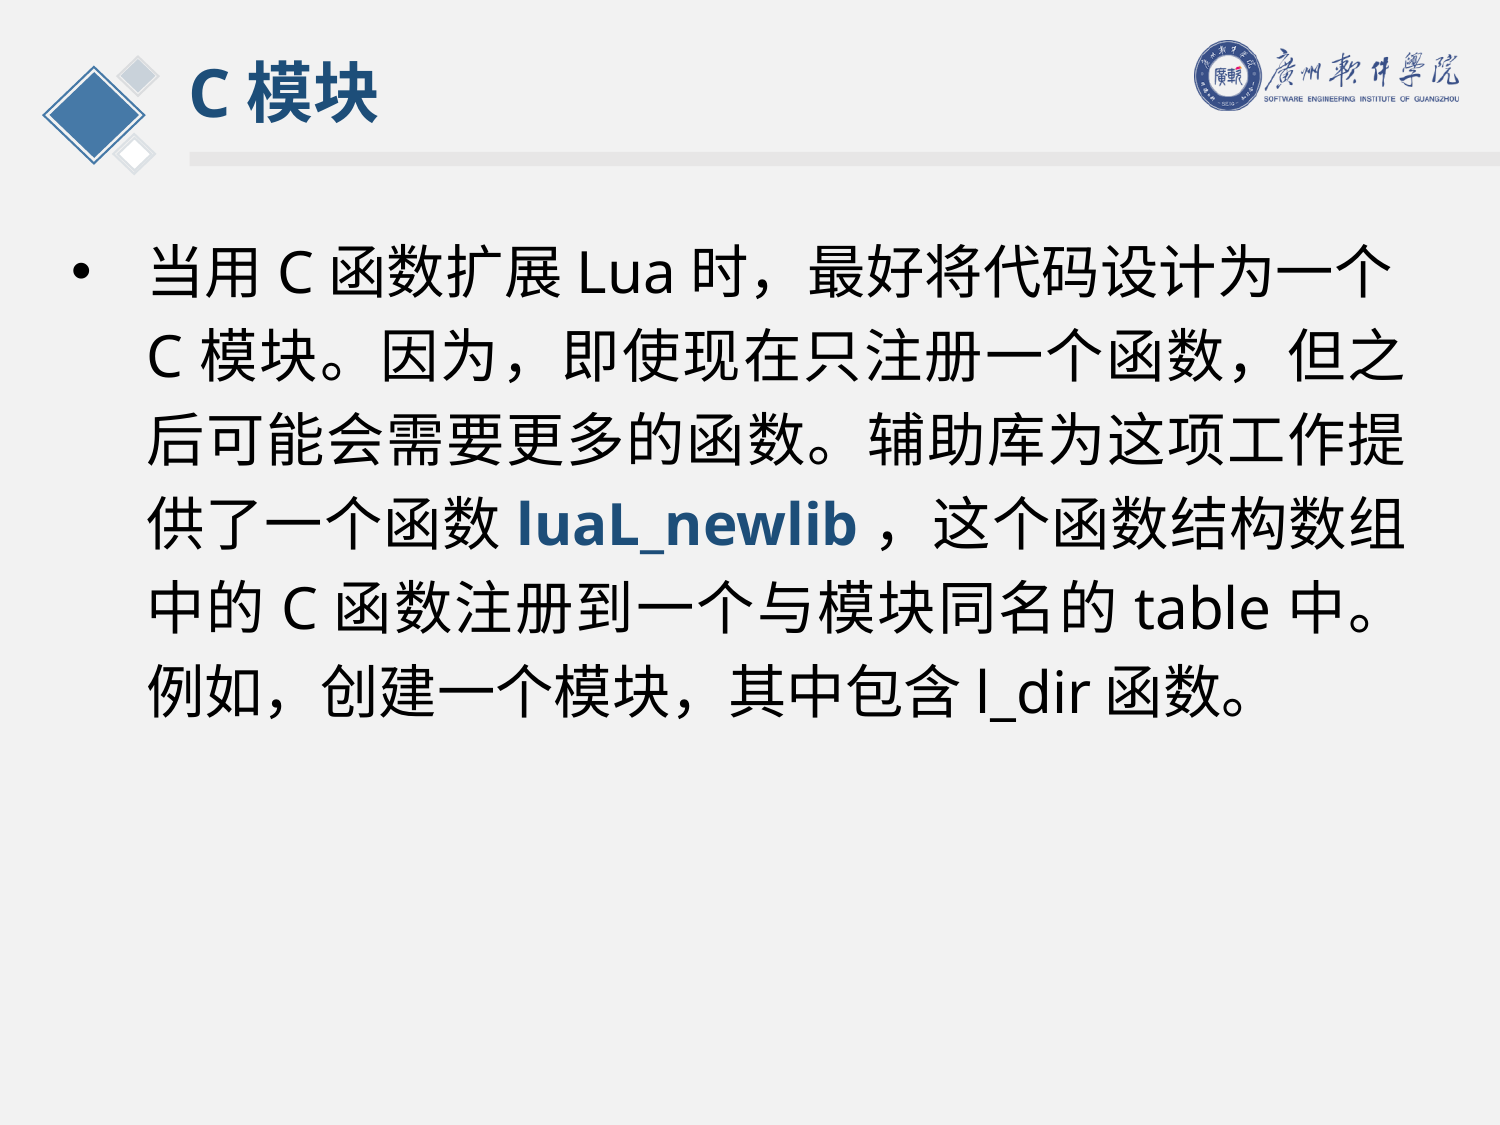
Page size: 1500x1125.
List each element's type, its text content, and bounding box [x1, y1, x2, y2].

title C模块 [173, 52, 1114, 153]
picture [1194, 40, 1459, 111]
list 当用C函数扩展Lua时，最好将代码设计为一个C模块。因为，即使现在只注册一个函数，但之后可能会需要更多的函数。辅助库为这项工作提供了一个函数luaL_newlib，这个函数结构数组中的C函数注册到一个与模块同名的table中。例如，创建一个模块，其中包含l_dir函数。 [0, 213, 1422, 1063]
